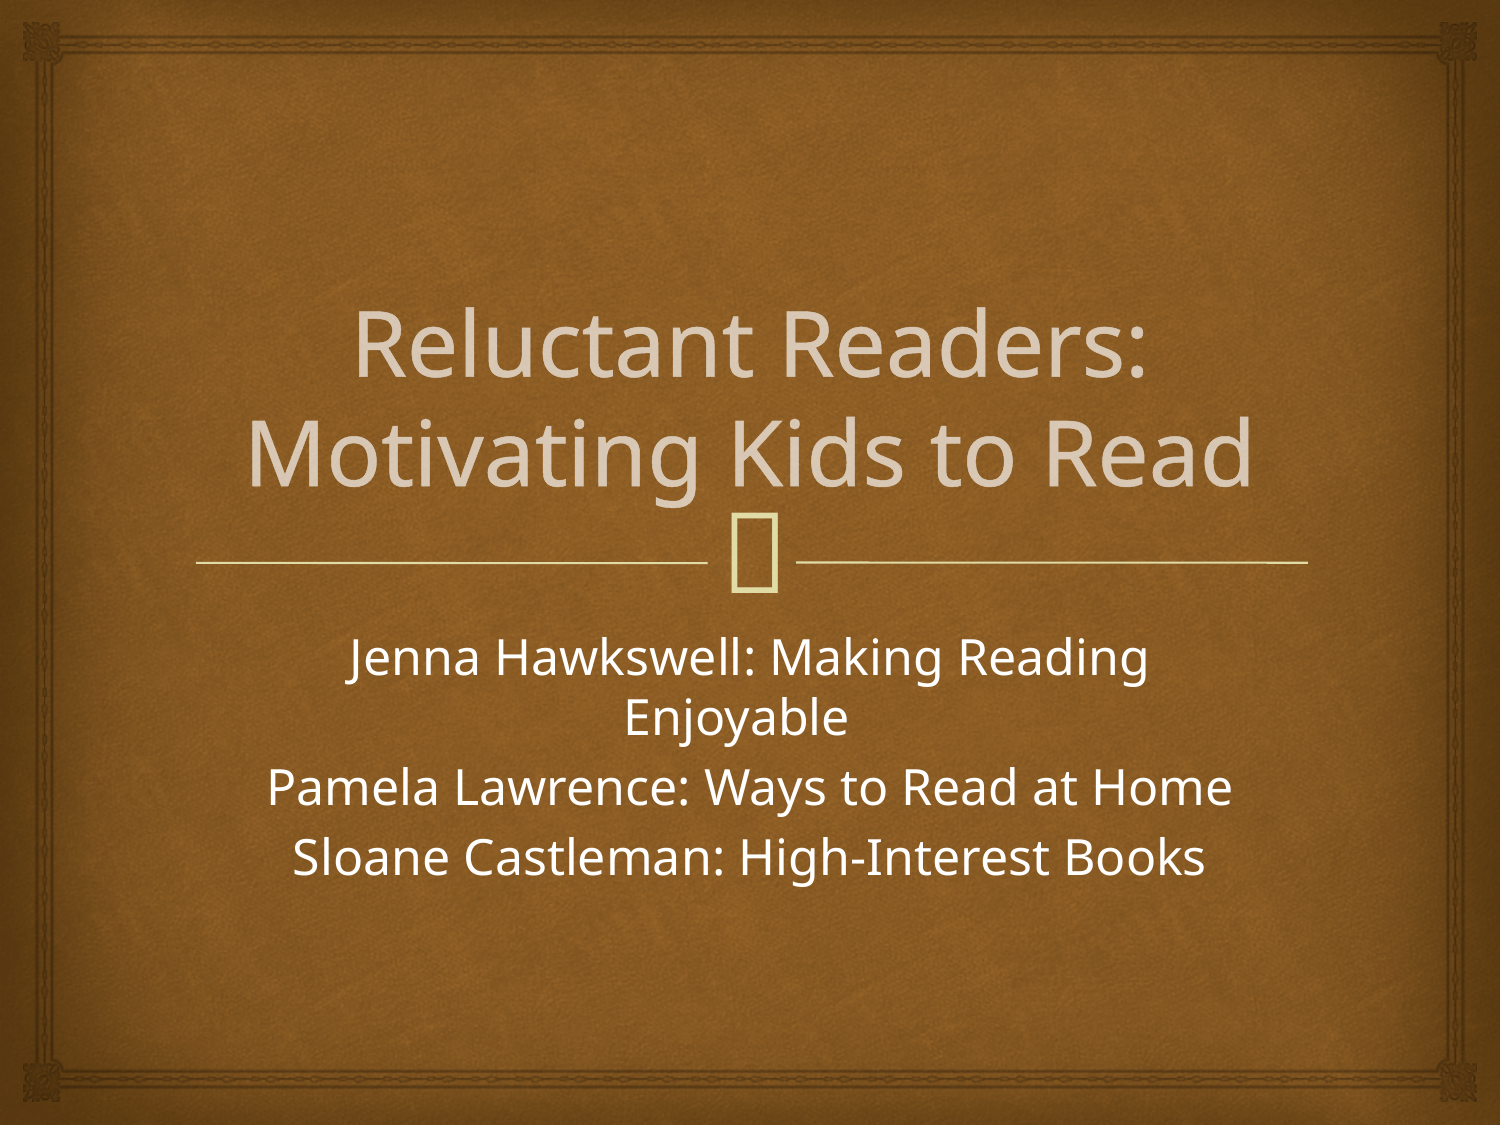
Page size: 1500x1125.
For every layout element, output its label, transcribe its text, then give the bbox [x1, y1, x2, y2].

title Reluctant Readers: Motivating Kids to Read [194, 227, 1306, 512]
picture [0, 0, 1500, 1125]
subtitle Jenna Hawkswell: Making Reading Enjoyable Pamela Lawrence: Ways to Read at Home Sloane Castleman: High-Interest Books [225, 618, 1275, 906]
